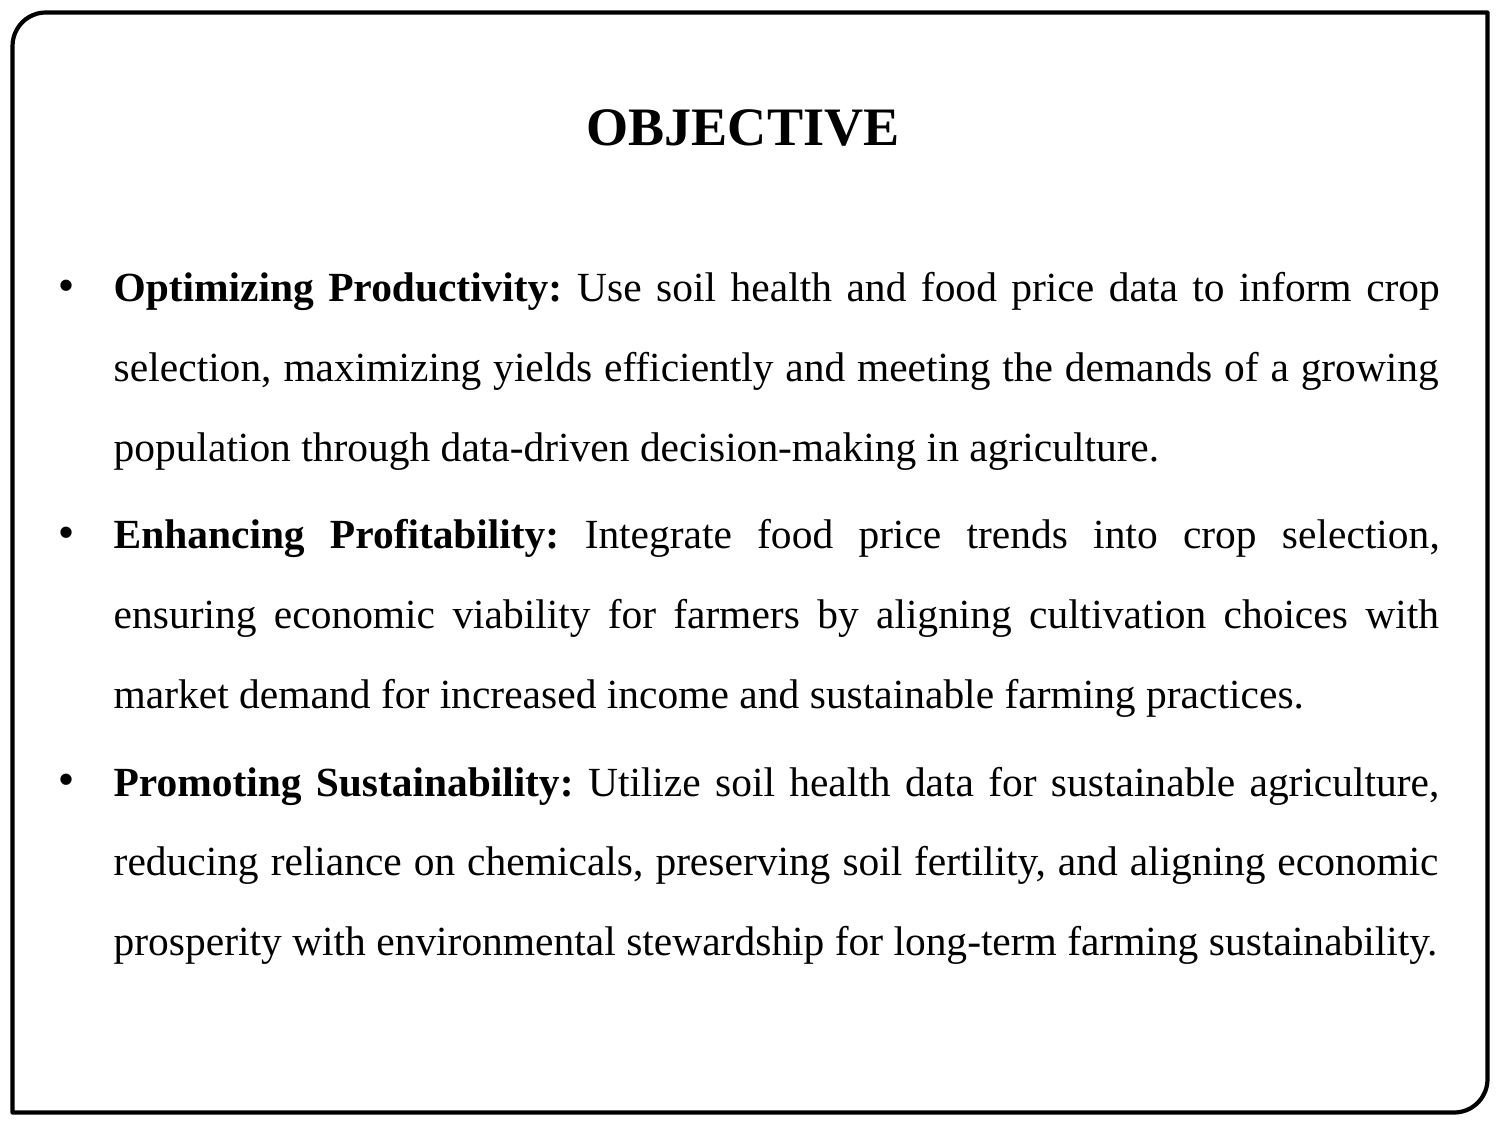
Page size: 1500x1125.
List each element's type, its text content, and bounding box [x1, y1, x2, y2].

text_box [10, 10, 1490, 1115]
list Optimizing Productivity: Use soil health and food price data to inform crop selection, maximizing yields efficiently and meeting the demands of a growing population through data-driven decision-making in agriculture. Enhancing Profitability: Integrate food price trends into crop selection, ensuring economic viability for farmers by aligning cultivation choices with market demand for increased income and sustainable farming practices. Promoting Sustainability: Utilize soil health data for sustainable agriculture, reducing reliance on chemicals, preserving soil fertility, and aligning economic prosperity with environmental stewardship for long-term farming sustainability. [43, 223, 1457, 1000]
